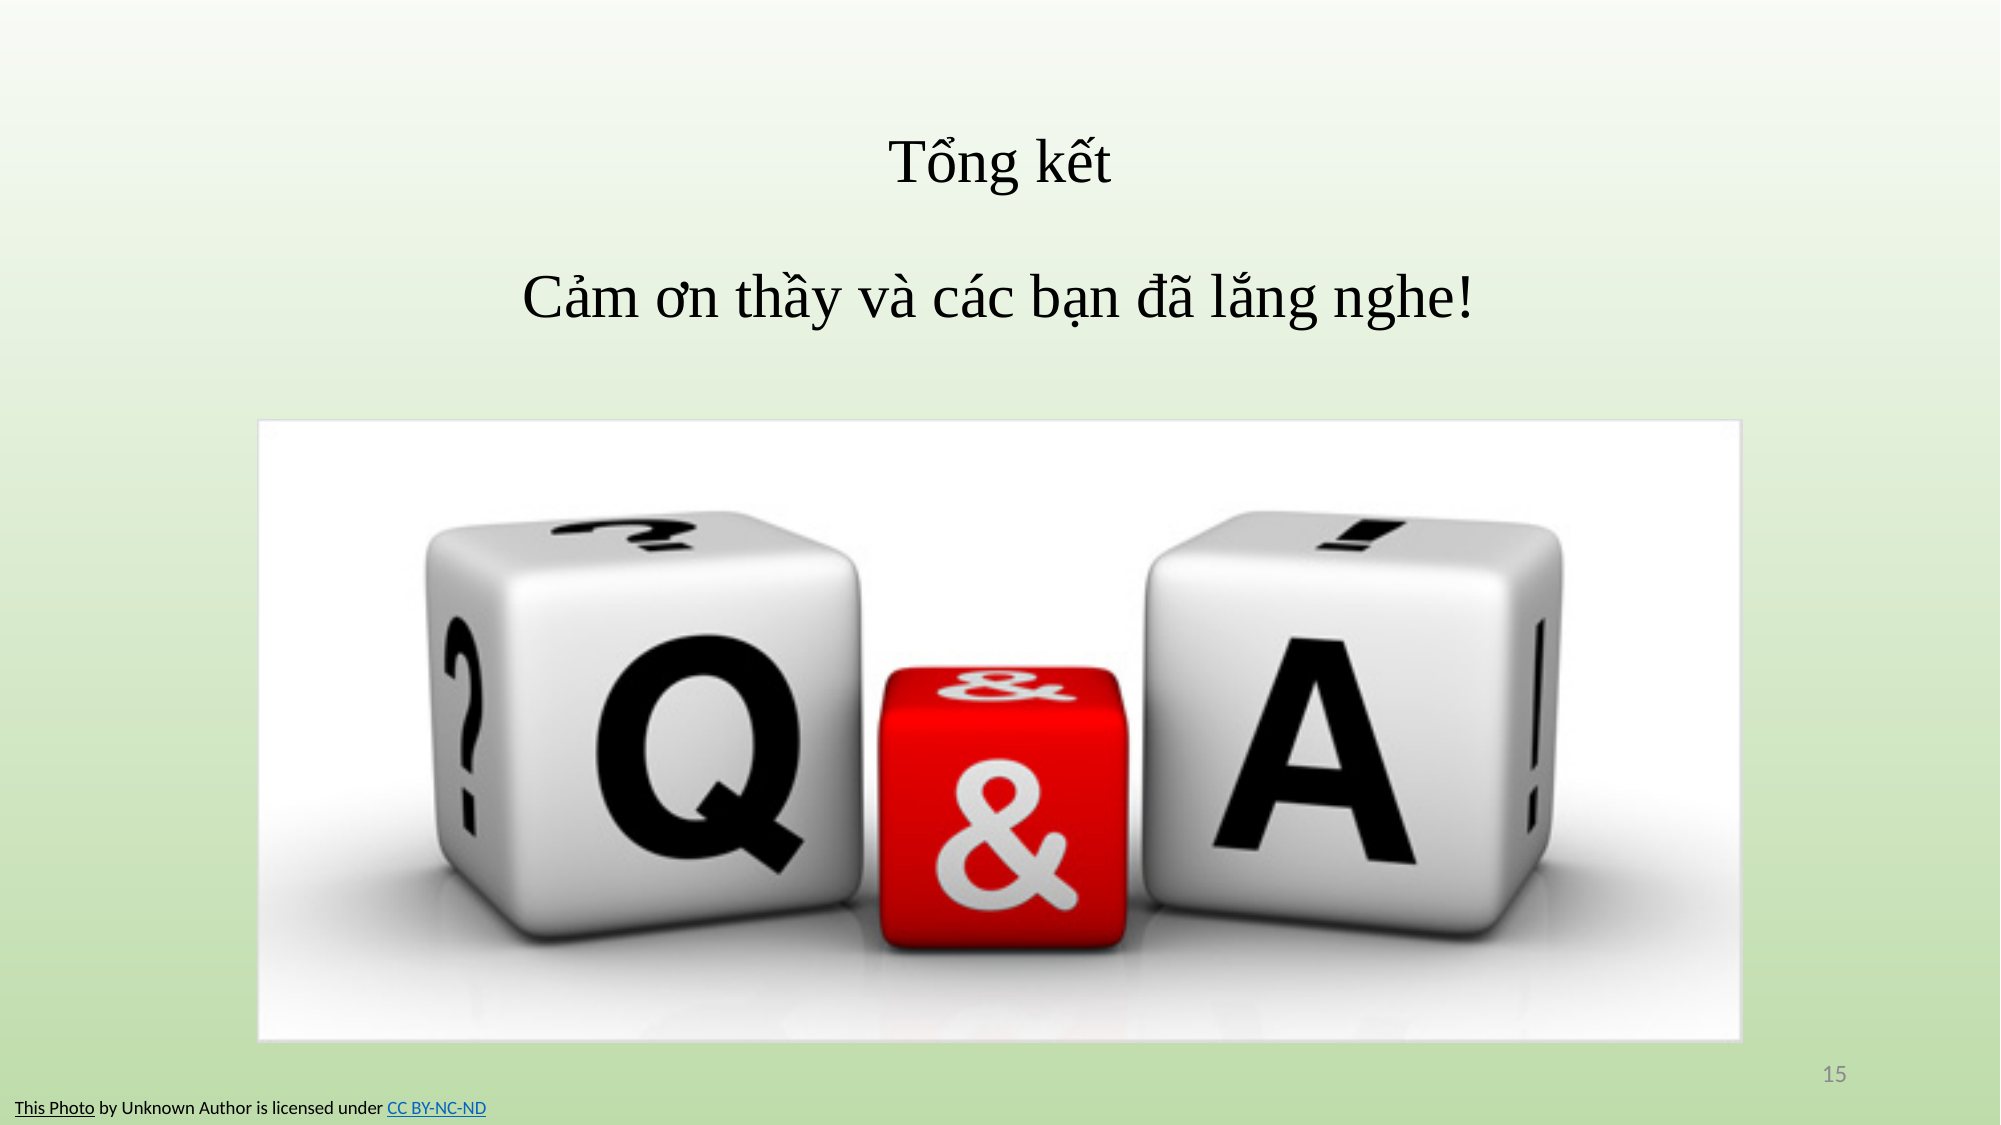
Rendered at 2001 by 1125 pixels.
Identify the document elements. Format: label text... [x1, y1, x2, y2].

title Tổng kết Cảm ơn thầy và các bạn đã lắng nghe! [137, 121, 1863, 339]
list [257, 419, 1743, 1043]
text_box This Photo by Unknown Author is licensed under CC BY-NC-ND [0, 1088, 1163, 1125]
slide_number 15 [1412, 1042, 1863, 1103]
